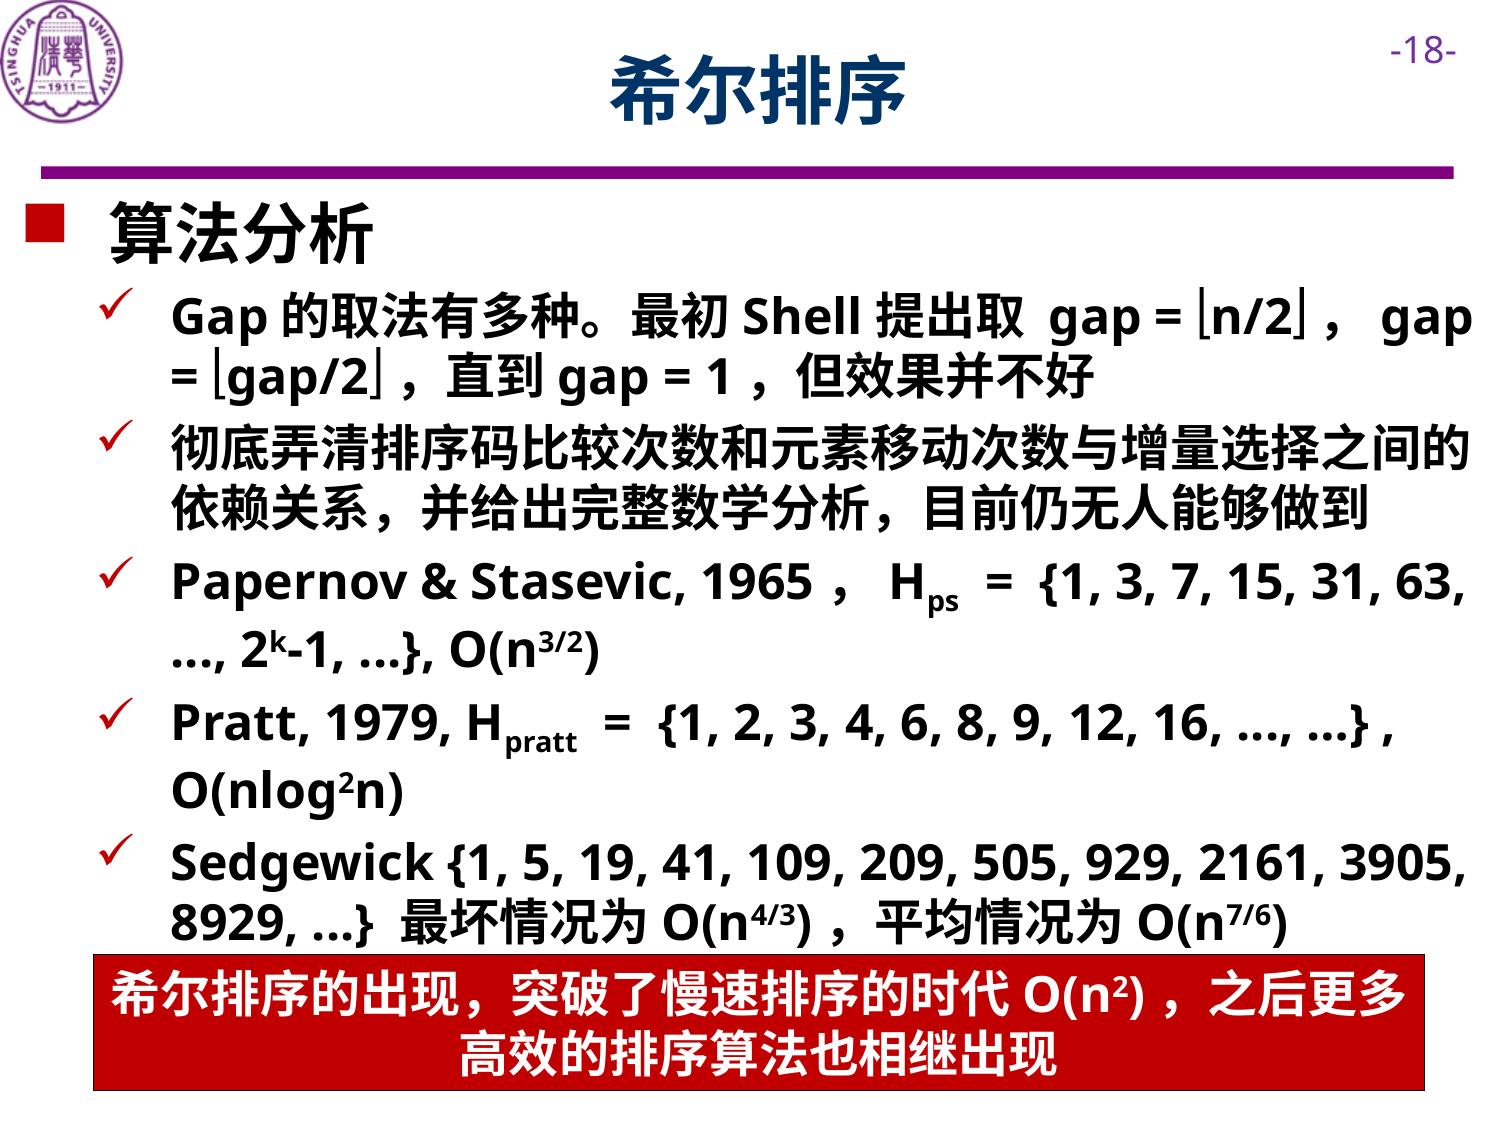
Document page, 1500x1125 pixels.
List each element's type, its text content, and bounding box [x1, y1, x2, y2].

title 希尔排序 [135, 13, 1383, 165]
text_box 算法分析 Gap的取法有多种。最初Shell提出取 gap = n/2，gap = gap/2，直到gap = 1，但效果并不好 彻底弄清排序码比较次数和元素移动次数与增量选择之间的依赖关系，并给出完整数学分析，目前仍无人能够做到 Papernov & Stasevic, 1965，Hps = {1, 3, 7, 15, 31, 63, ..., 2k-1, ...}, O(n3/2) Pratt, 1979, Hpratt = {1, 2, 3, 4, 6, 8, 9, 12, 16, ..., …} , O(nlog2n) Sedgewick {1, 5, 19, 41, 109, 209, 505, 929, 2161, 3905, 8929, ...} 最坏情况为O(n4/3)，平均情况为O(n7/6) [5, 184, 1495, 1031]
text_box 希尔排序的出现，突破了慢速排序的时代O(n2)，之后更多高效的排序算法也相继出现 [93, 954, 1425, 1091]
picture [0, 0, 124, 124]
